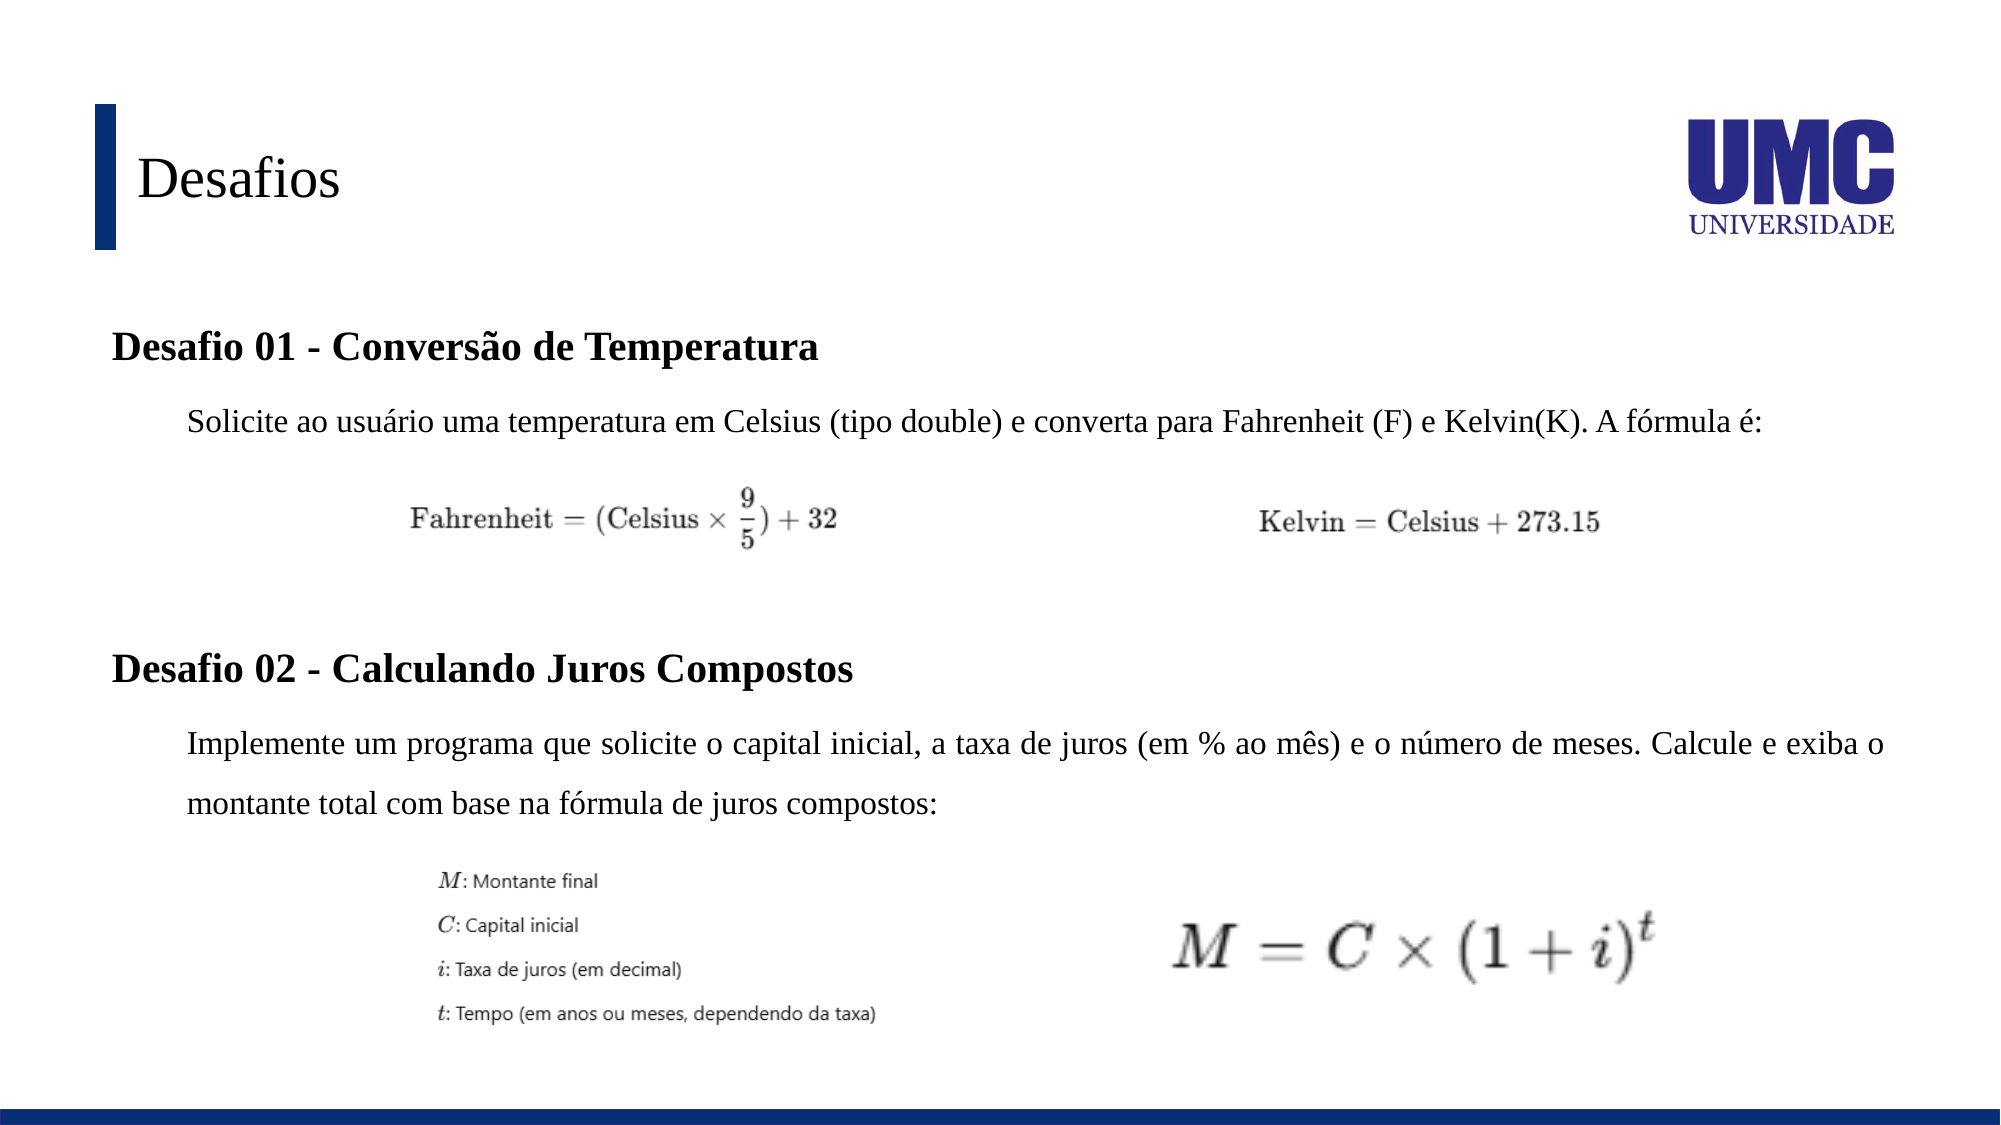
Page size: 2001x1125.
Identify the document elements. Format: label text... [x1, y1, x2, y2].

picture [395, 476, 855, 563]
picture [1249, 496, 1605, 543]
picture [437, 866, 881, 1030]
list Desafio 01 - Conversão de Temperatura Solicite ao usuário uma temperatura em Celsius (tipo double) e converta para Fahrenheit (F) e Kelvin(K). A fórmula é: [97, 286, 1903, 452]
picture [1, 1110, 1999, 1124]
text_box Desafio 02 - Calculando Juros Compostos Implemente um programa que solicite o capital inicial, a taxa de juros (em % ao mês) e o número de meses. Calcule e exiba o montante total com base na fórmula de juros compostos: [97, 608, 1903, 845]
title Desafios [122, 140, 1667, 214]
picture [1686, 117, 1896, 237]
picture [1164, 895, 1686, 1002]
picture [95, 104, 116, 250]
